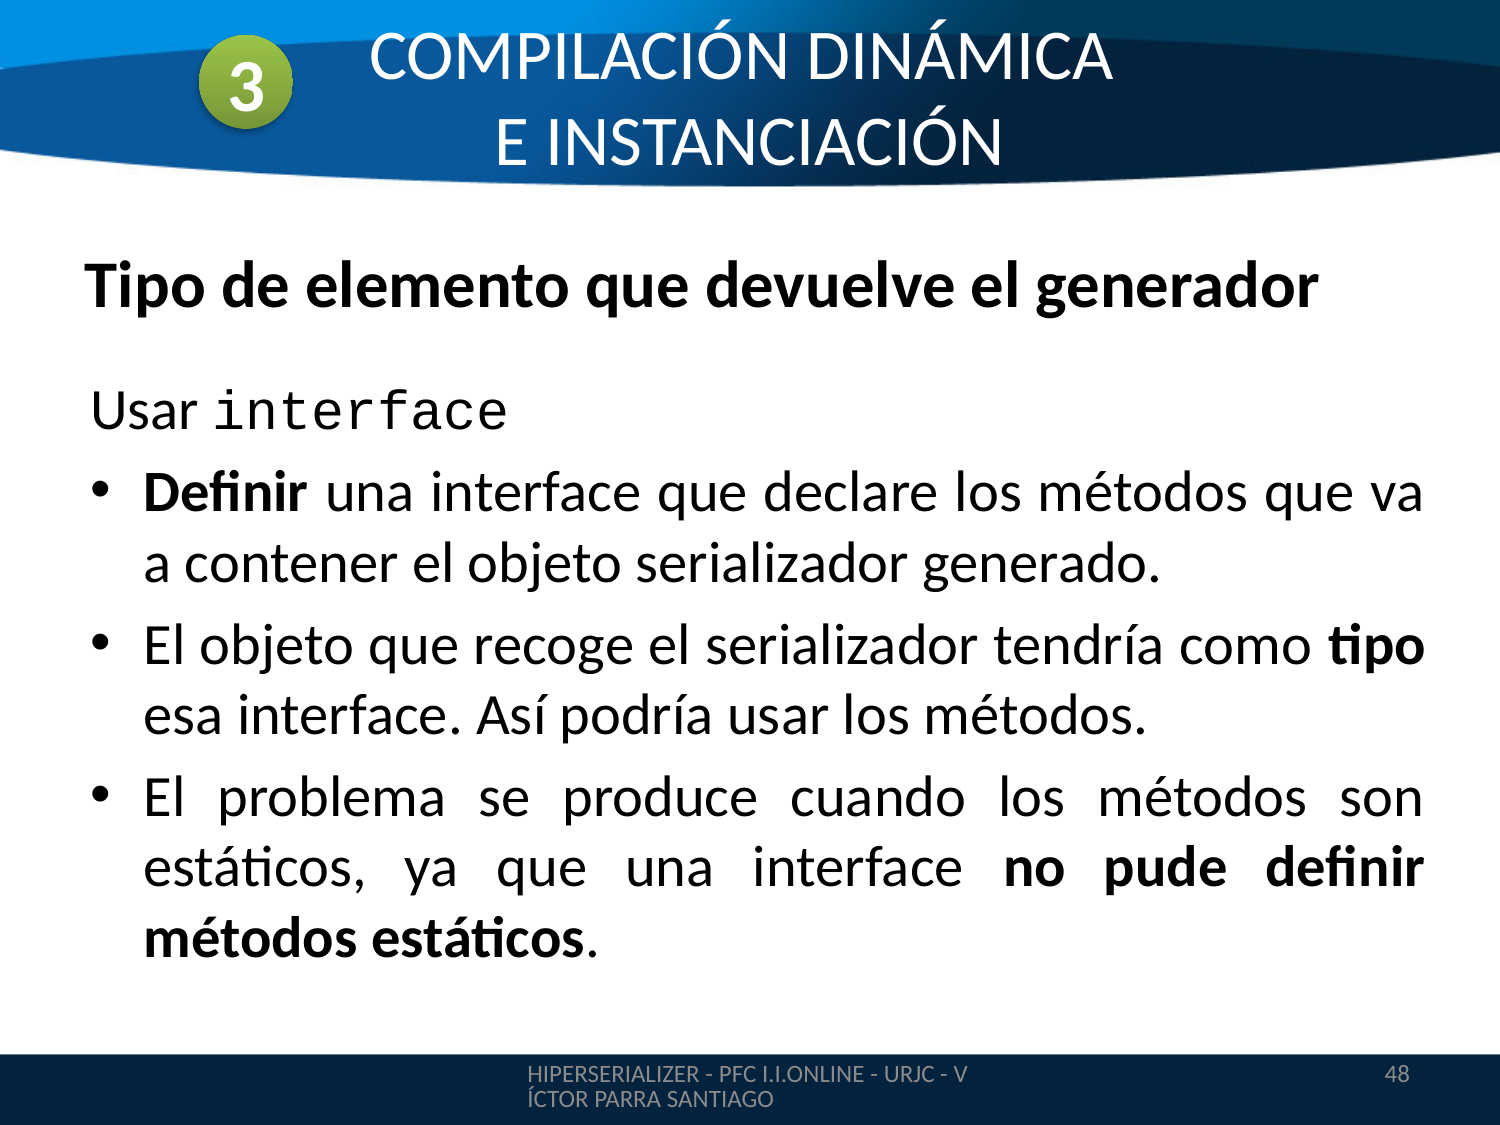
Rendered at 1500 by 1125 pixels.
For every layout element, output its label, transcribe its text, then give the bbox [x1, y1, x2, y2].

picture [0, 0, 1500, 1125]
footer HIPERSERIALIZER - PFC I.I.ONLINE - URJC - VÍCTOR PARRA SANTIAGO [512, 1042, 988, 1103]
text_box Tipo de elemento que devuelve el generador [70, 233, 1383, 329]
text_box 3 [199, 35, 293, 129]
list Usar interface Definir una interface que declare los métodos que va a contener el objeto serializador generado. El objeto que recoge el serializador tendría como tipo esa interface. Así podría usar los métodos. El problema se produce cuando los métodos son estáticos, ya que una interface no pude definir métodos estáticos. [75, 363, 1442, 985]
text_box COMPILACIÓN DINÁMICA E INSTANCIACIÓN [74, 0, 1425, 188]
slide_number 48 [1074, 1042, 1425, 1103]
